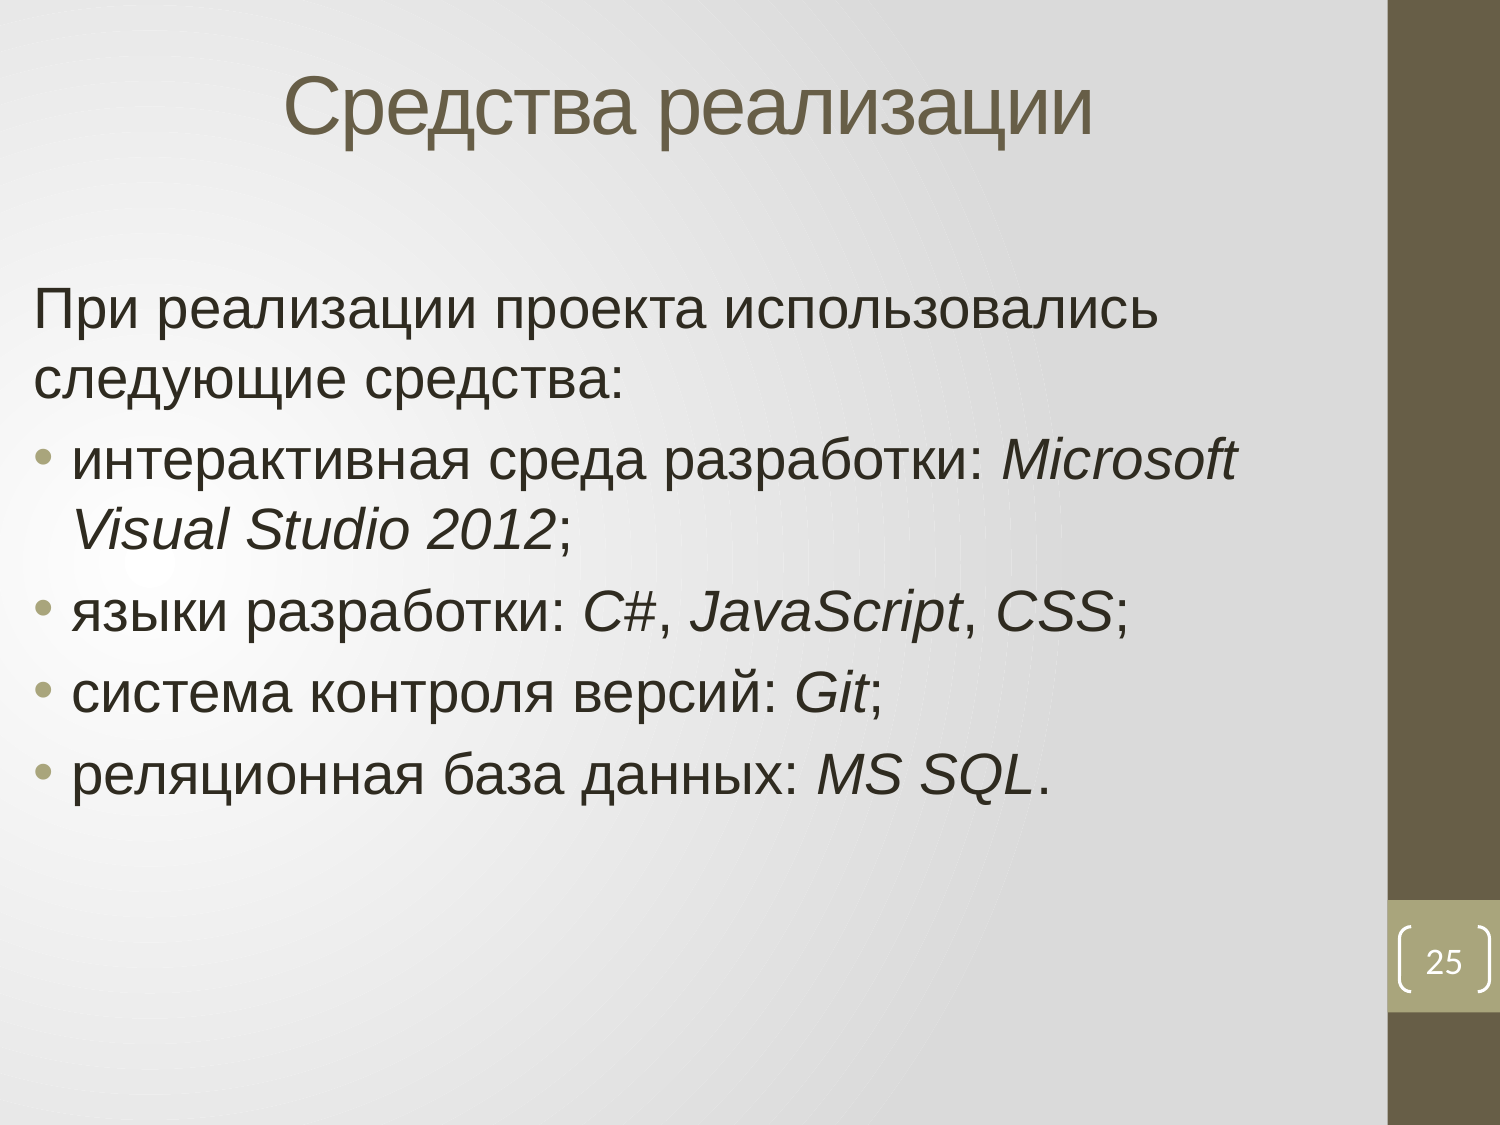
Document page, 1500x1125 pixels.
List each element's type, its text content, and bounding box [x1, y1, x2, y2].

slide_number 25 [1397, 925, 1492, 994]
title Средства реализации [64, 7, 1315, 195]
list При реализации проекта использовались следующие средства: интерактивная среда разработки: Microsoft Visual Studio 2012; языки разработки: C#, JavaScript, CSS; система контроля версий: Git; реляционная база данных: MS SQL. [0, 262, 1388, 870]
